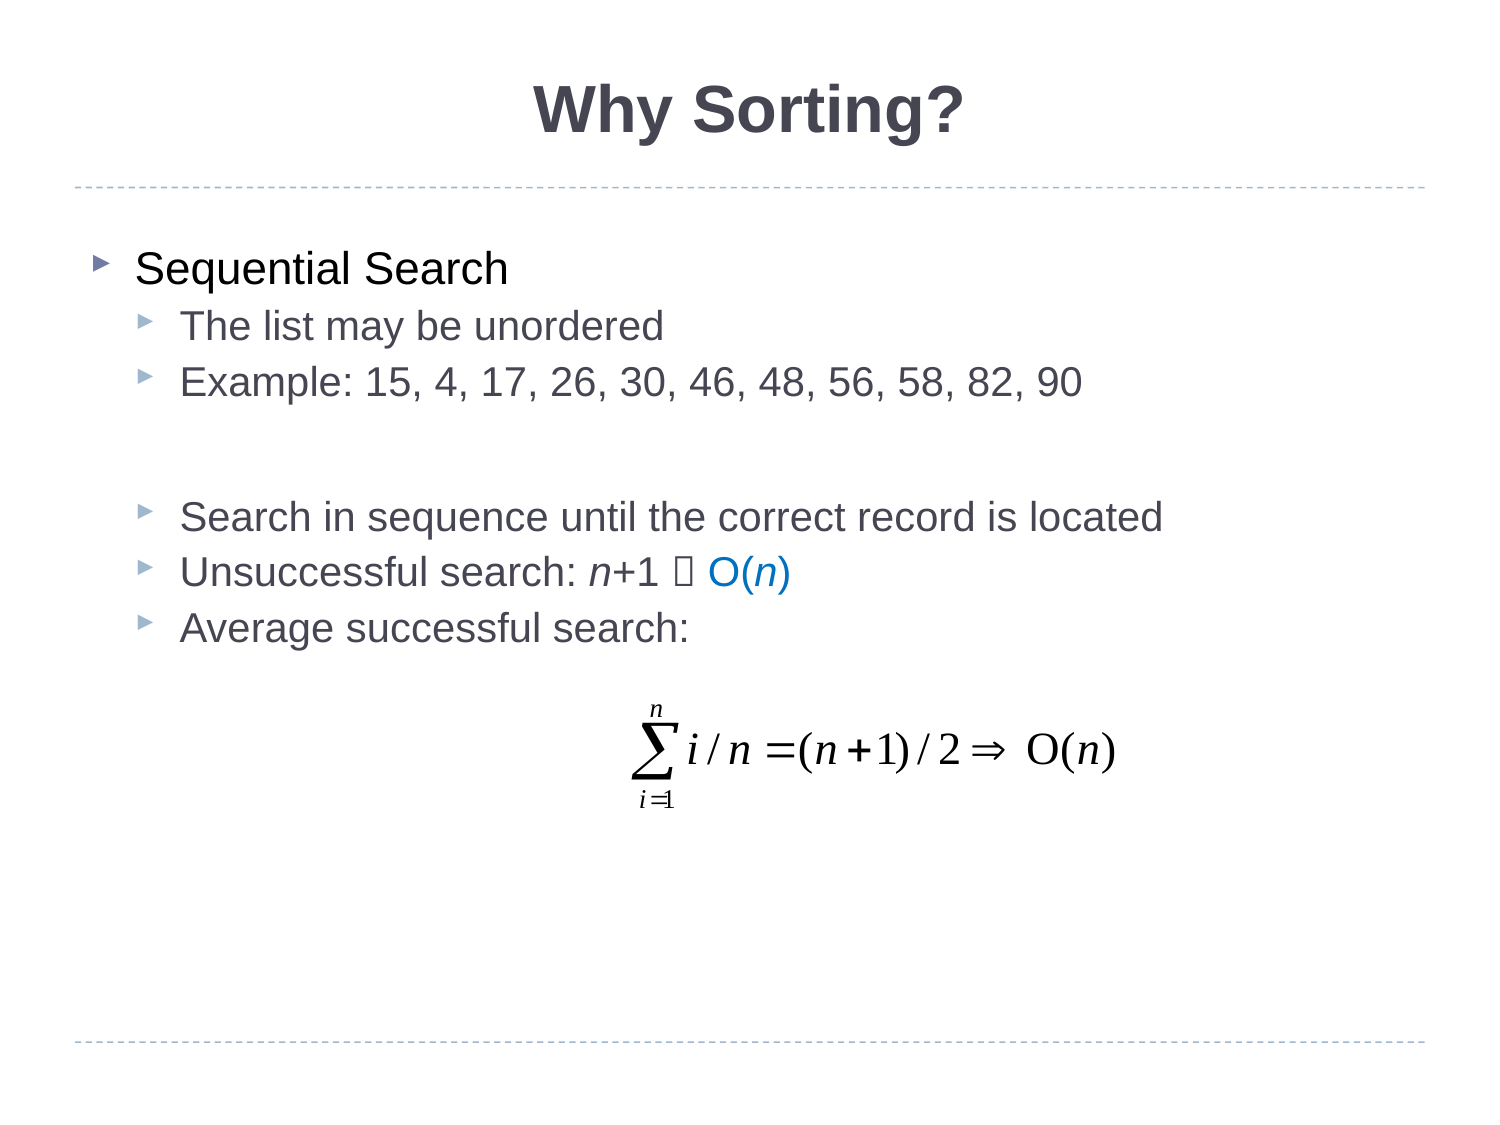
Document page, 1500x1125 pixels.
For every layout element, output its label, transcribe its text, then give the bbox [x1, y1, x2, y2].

list Sequential Search The list may be unordered Example: 15, 4, 17, 26, 30, 46, 48, 56, 58, 82, 90 Search in sequence until the correct record is located Unsuccessful search: n+1  O(n) Average successful search: [75, 237, 1425, 1006]
title Why Sorting? [75, 24, 1425, 188]
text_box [624, 687, 1125, 820]
